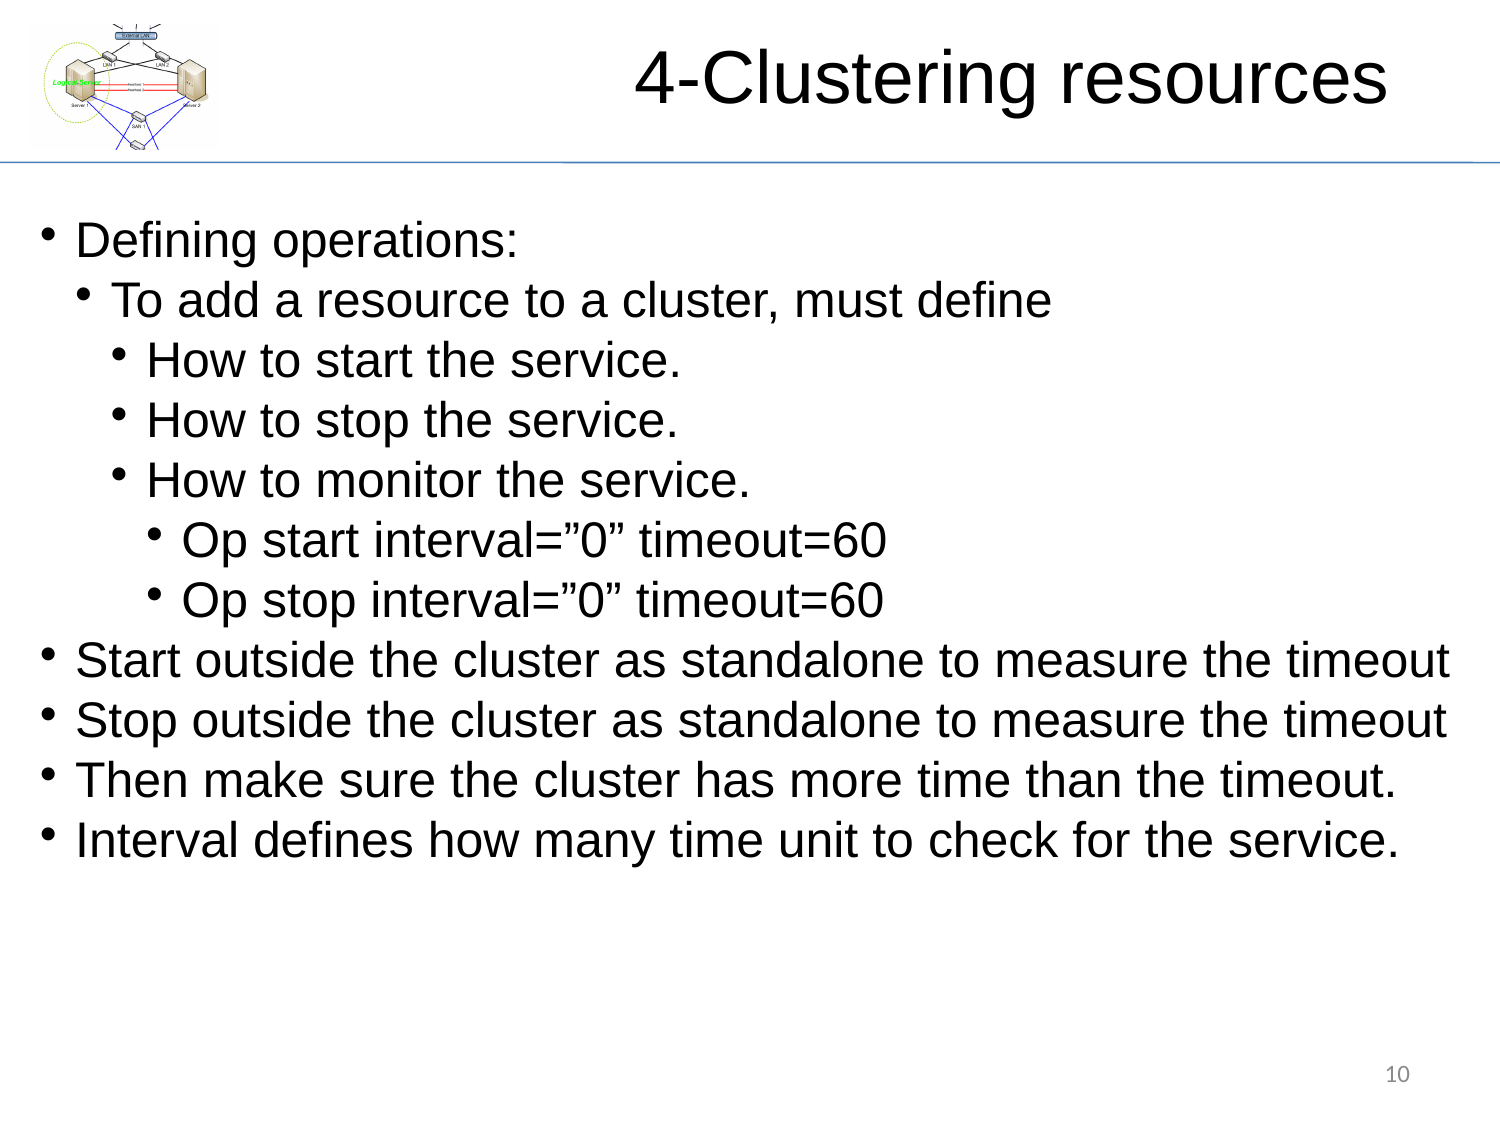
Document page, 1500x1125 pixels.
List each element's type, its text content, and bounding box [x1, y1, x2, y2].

text_box Defining operations: To add a resource to a cluster, must define How to start the service. How to stop the service. How to monitor the service. Op start interval=”0” timeout=60 Op stop interval=”0” timeout=60 Start outside the cluster as standalone to measure the timeout Stop outside the cluster as standalone to measure the timeout Then make sure the cluster has more time than the timeout. Interval defines how many time unit to check for the service. [24, 200, 1500, 1103]
text_box 4-Clustering resources [620, 21, 1394, 144]
picture [29, 24, 219, 151]
